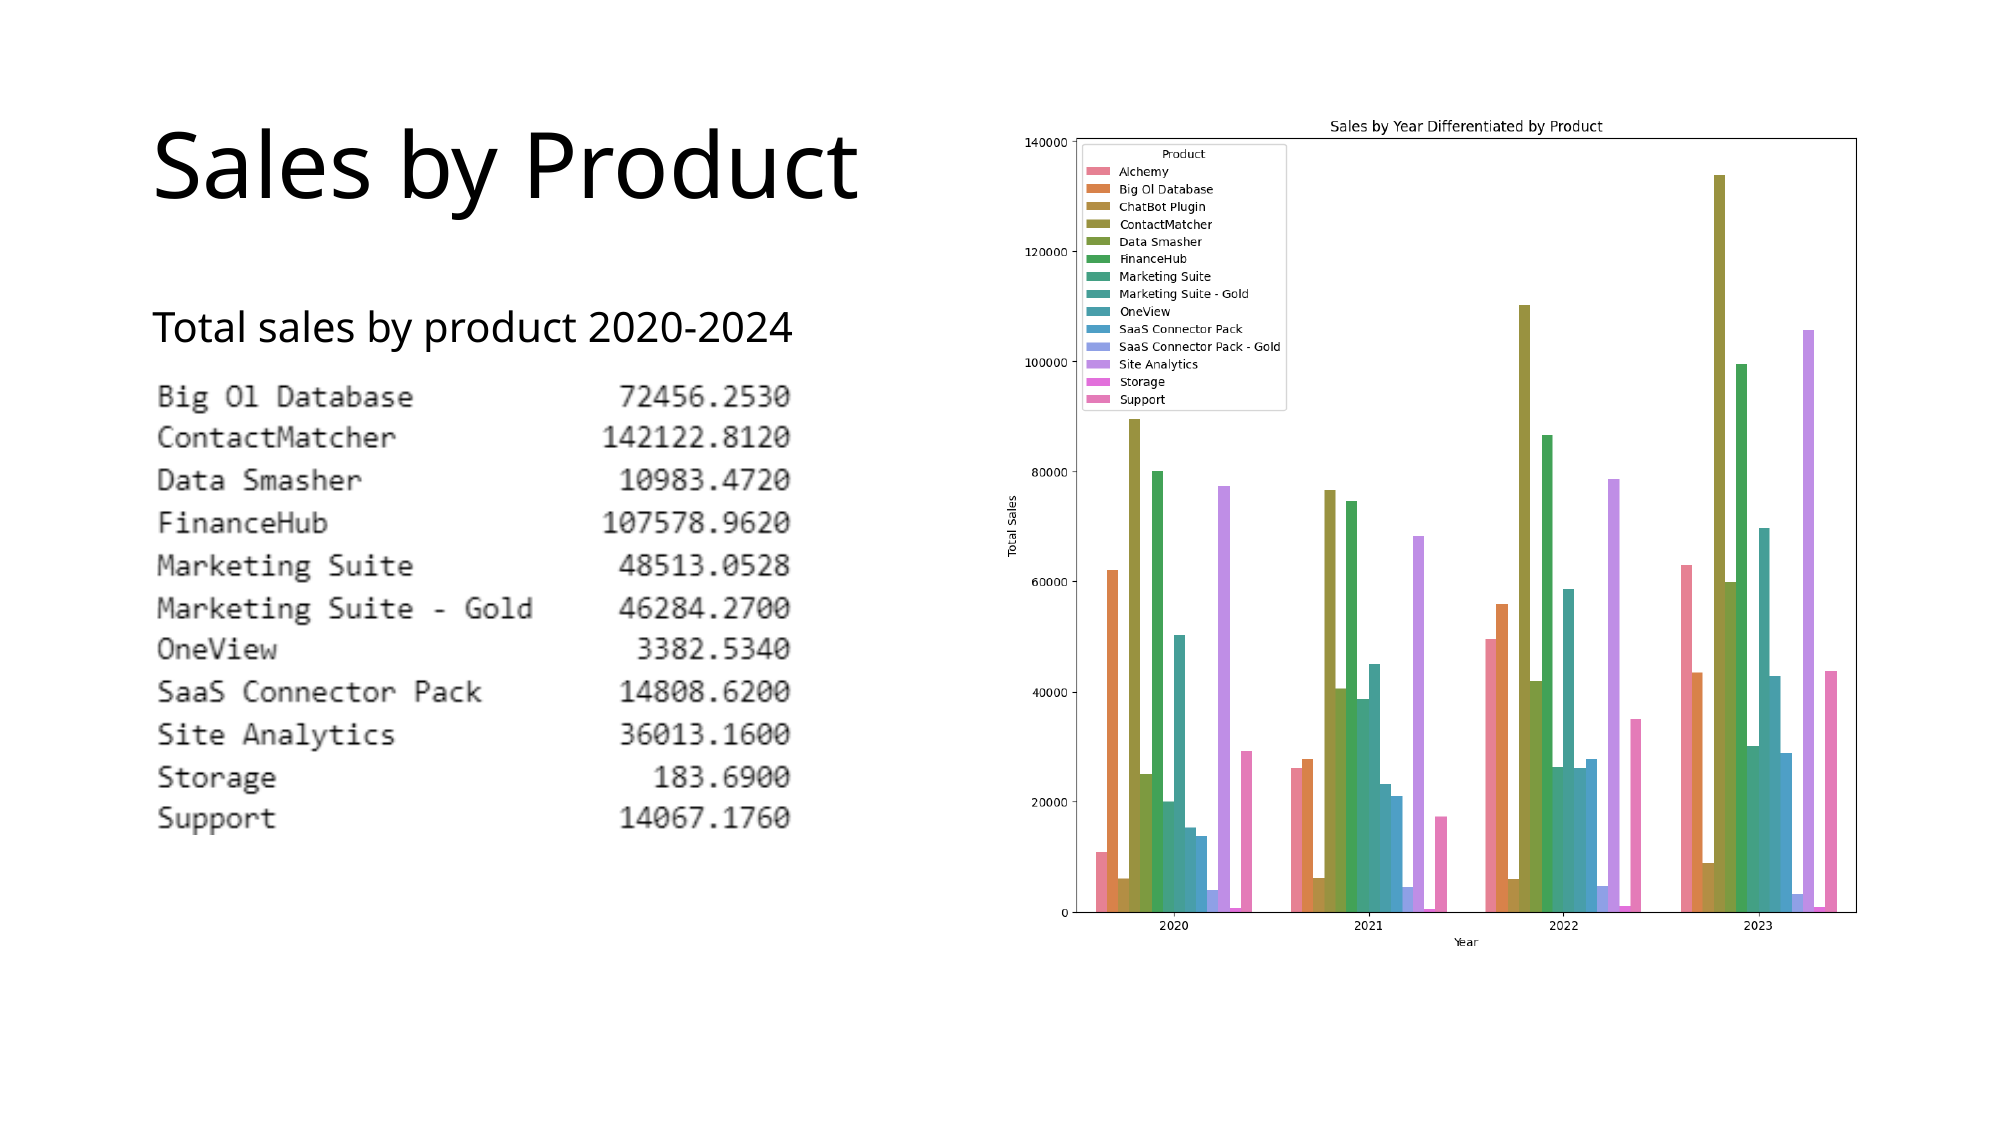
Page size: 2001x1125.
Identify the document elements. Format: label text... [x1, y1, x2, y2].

picture [999, 111, 1863, 957]
title Sales by Product [137, 59, 1863, 278]
picture [156, 371, 804, 836]
list Total sales by product 2020-2024 [137, 299, 1863, 1014]
